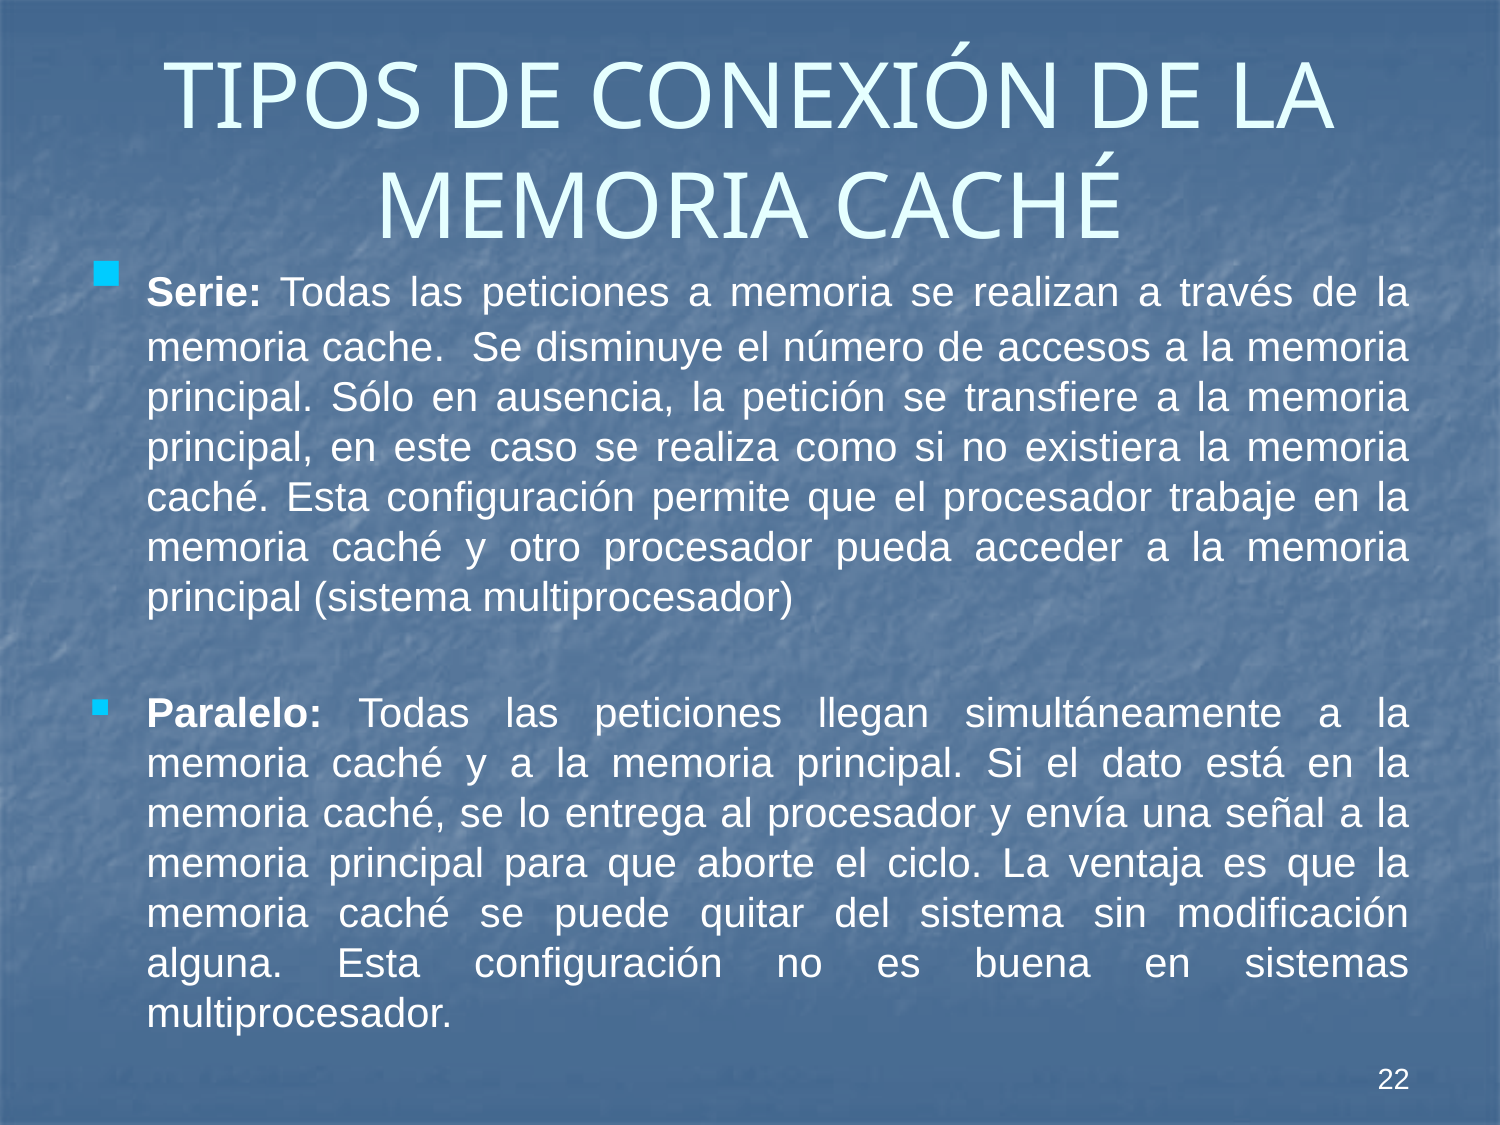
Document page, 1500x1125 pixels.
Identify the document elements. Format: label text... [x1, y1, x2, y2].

list Serie: Todas las peticiones a memoria se realizan a través de la memoria cache. Se disminuye el número de accesos a la memoria principal. Sólo en ausencia, la petición se transfiere a la memoria principal, en este caso se realiza como si no existiera la memoria caché. Esta configuración permite que el procesador trabaje en la memoria caché y otro procesador pueda acceder a la memoria principal (sistema multiprocesador) Paralelo: Todas las peticiones llegan simultáneamente a la memoria caché y a la memoria principal. Si el dato está en la memoria caché, se lo entrega al procesador y envía una señal a la memoria principal para que aborte el ciclo. La ventaja es que la memoria caché se puede quitar del sistema sin modificación alguna. Esta configuración no es buena en sistemas multiprocesador. [74, 231, 1426, 1001]
title TIPOS DE CONEXIÓN DE LA MEMORIA CACHÉ [74, 62, 1426, 231]
slide_number 22 [1074, 1024, 1426, 1103]
